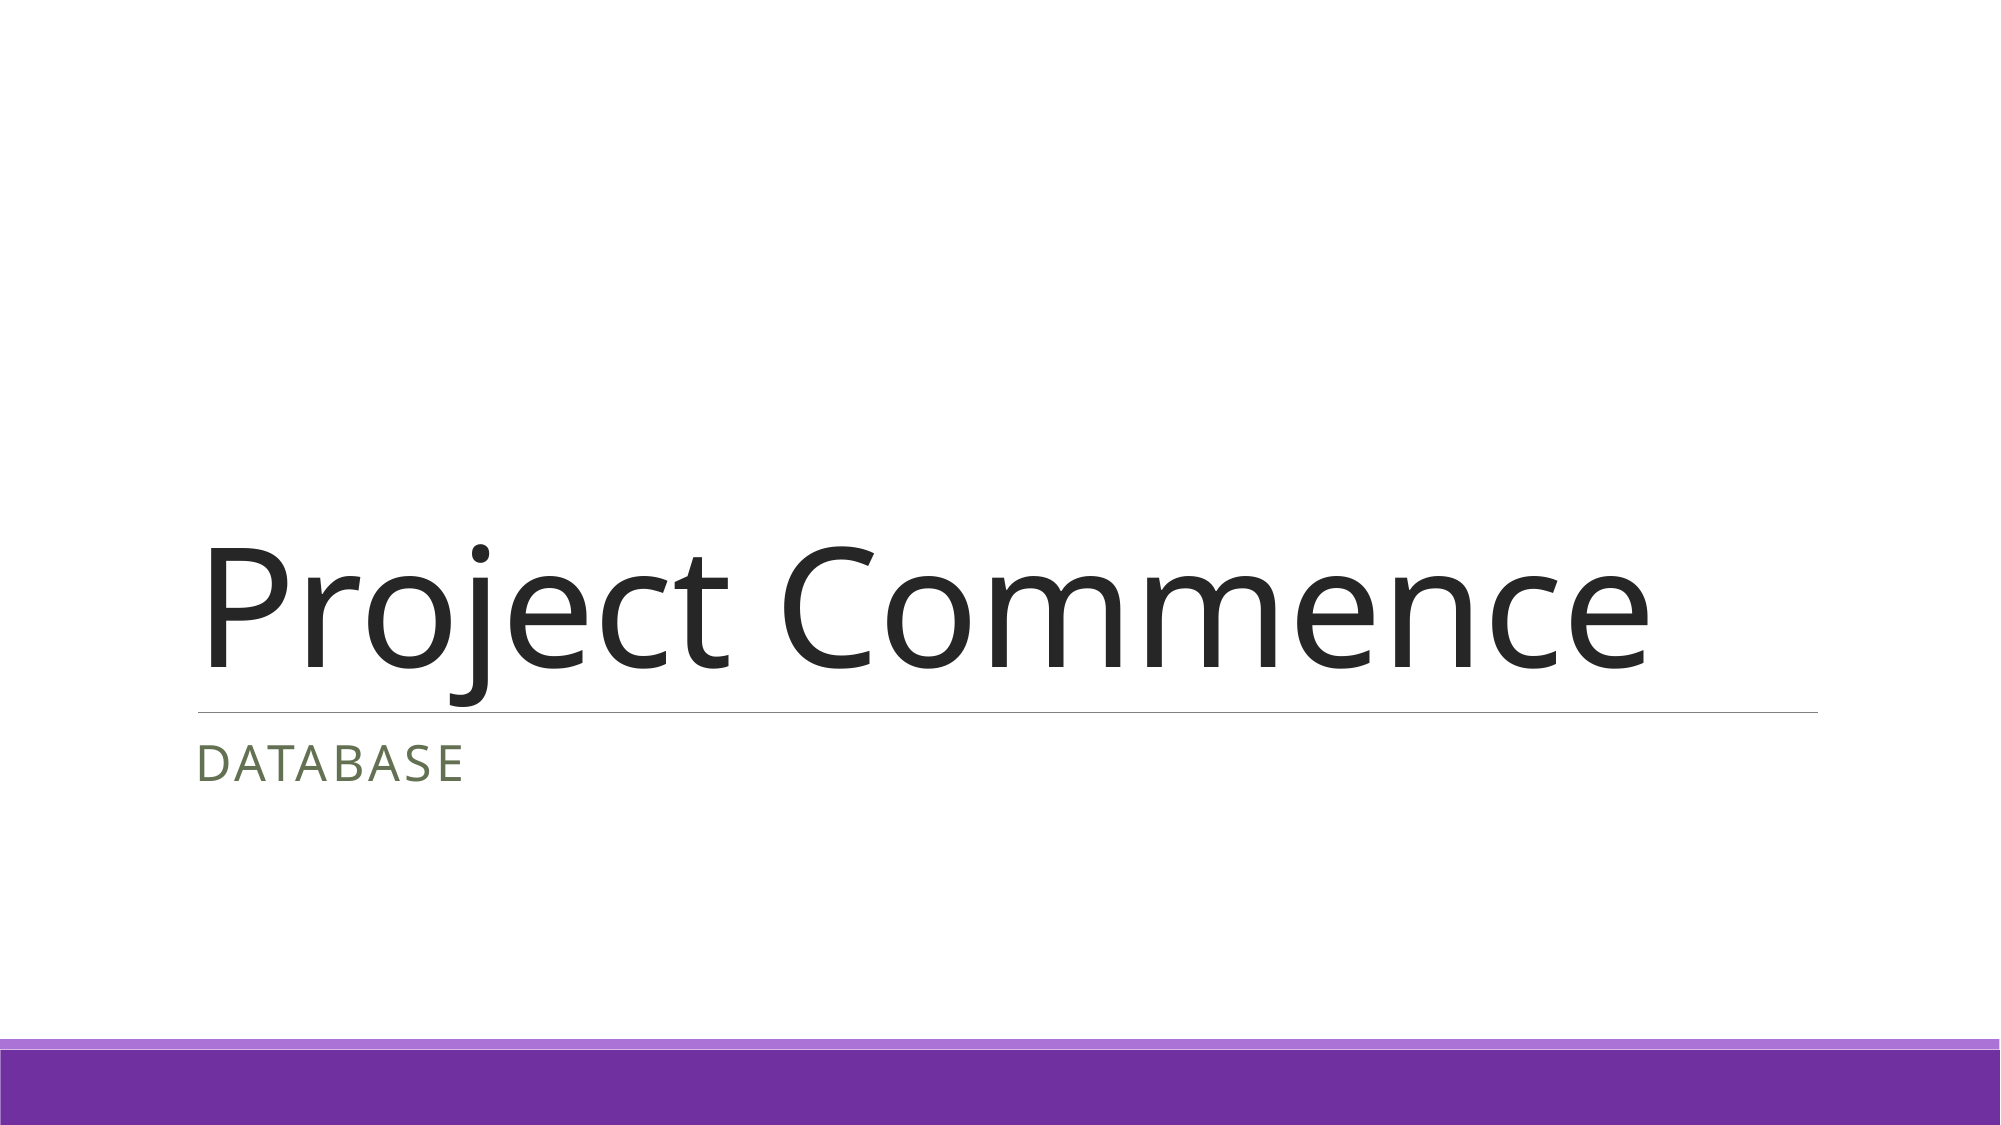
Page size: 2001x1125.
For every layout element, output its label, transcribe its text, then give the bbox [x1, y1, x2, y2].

subtitle Database [180, 730, 1831, 919]
title Project Commence [180, 124, 1830, 710]
